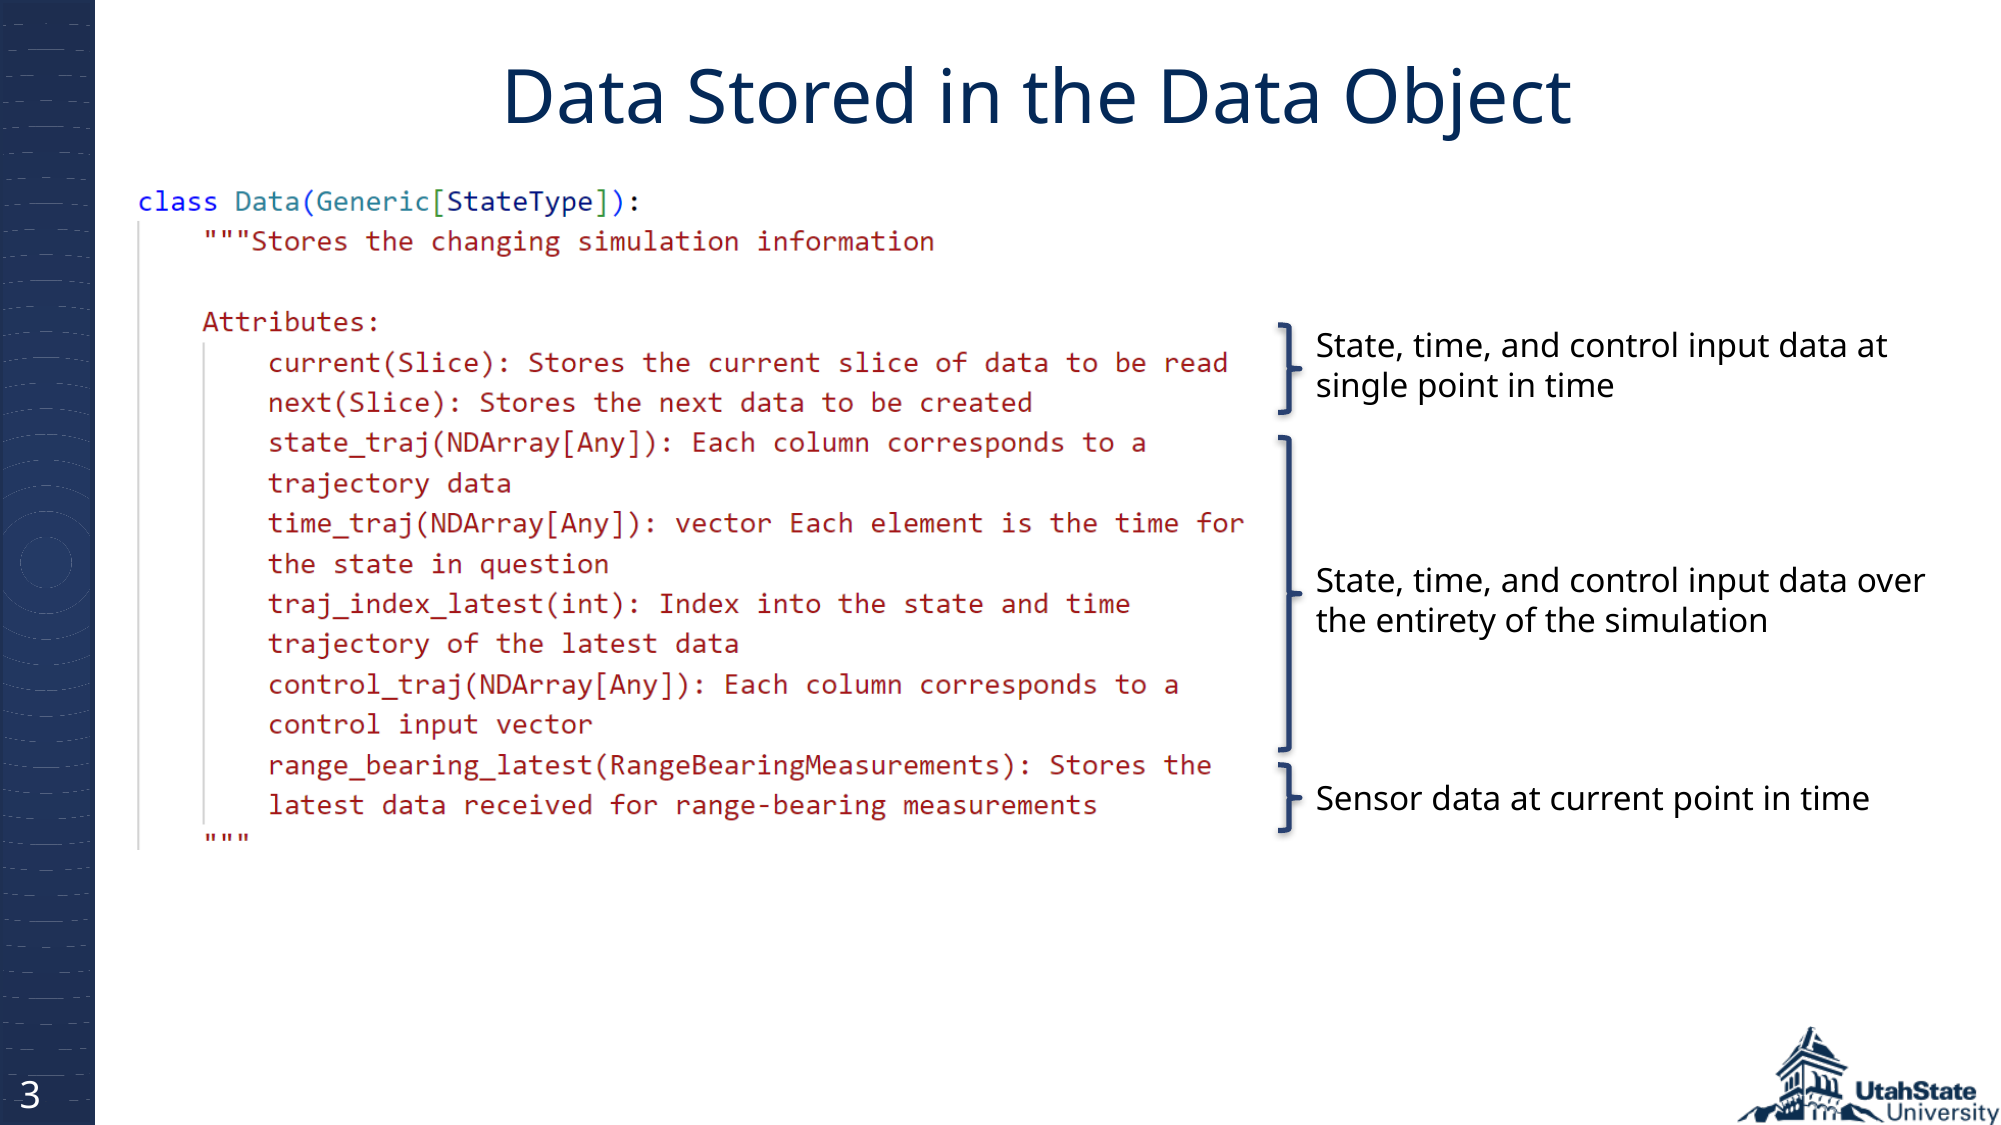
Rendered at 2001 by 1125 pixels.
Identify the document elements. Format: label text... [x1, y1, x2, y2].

text_box [1278, 322, 1303, 416]
text_box Sensor data at current point in time [1301, 769, 1964, 825]
text_box [1278, 434, 1301, 753]
slide_number 3 [0, 1066, 93, 1125]
picture [122, 174, 1268, 851]
picture [1737, 1026, 2000, 1125]
title Data Stored in the Data Object [112, 12, 1963, 175]
text_box State, time, and control input data at single point in time [1301, 316, 1964, 412]
text_box State, time, and control input data over the entirety of the simulation [1301, 551, 1964, 647]
text_box [1278, 762, 1303, 834]
